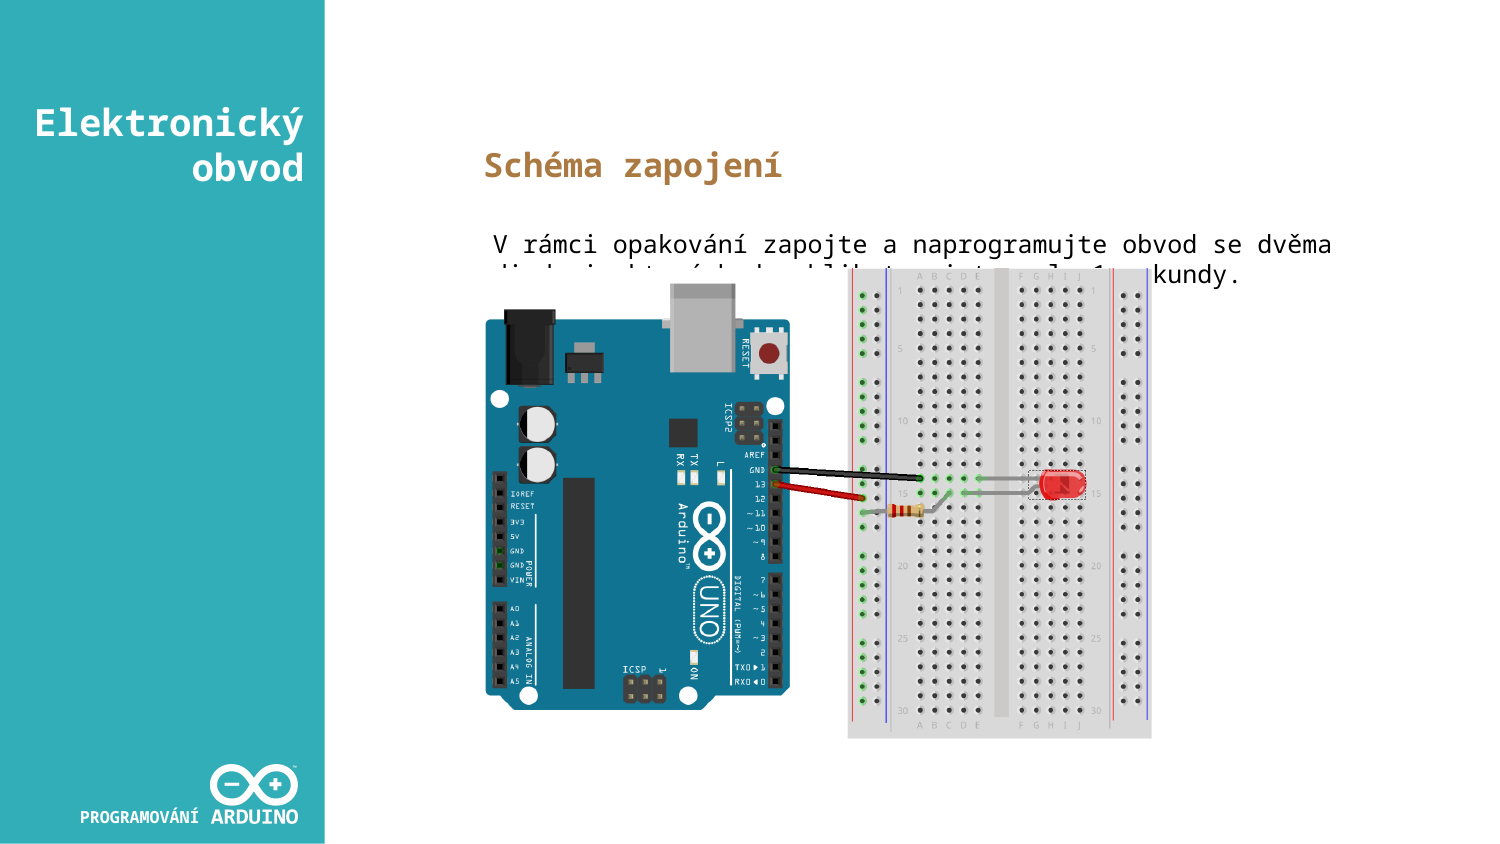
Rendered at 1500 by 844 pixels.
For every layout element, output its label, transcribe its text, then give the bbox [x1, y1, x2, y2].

text_box [0, 0, 327, 844]
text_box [64, 764, 298, 836]
text_box V rámci opakování zapojte a naprogramujte obvod se dvěma diodami, které budou blikat v intervalu 1 sekundy. [478, 221, 1365, 297]
text_box Schéma zapojení [468, 136, 799, 192]
picture [485, 268, 1152, 741]
text_box Elektronický obvod [0, 91, 319, 328]
